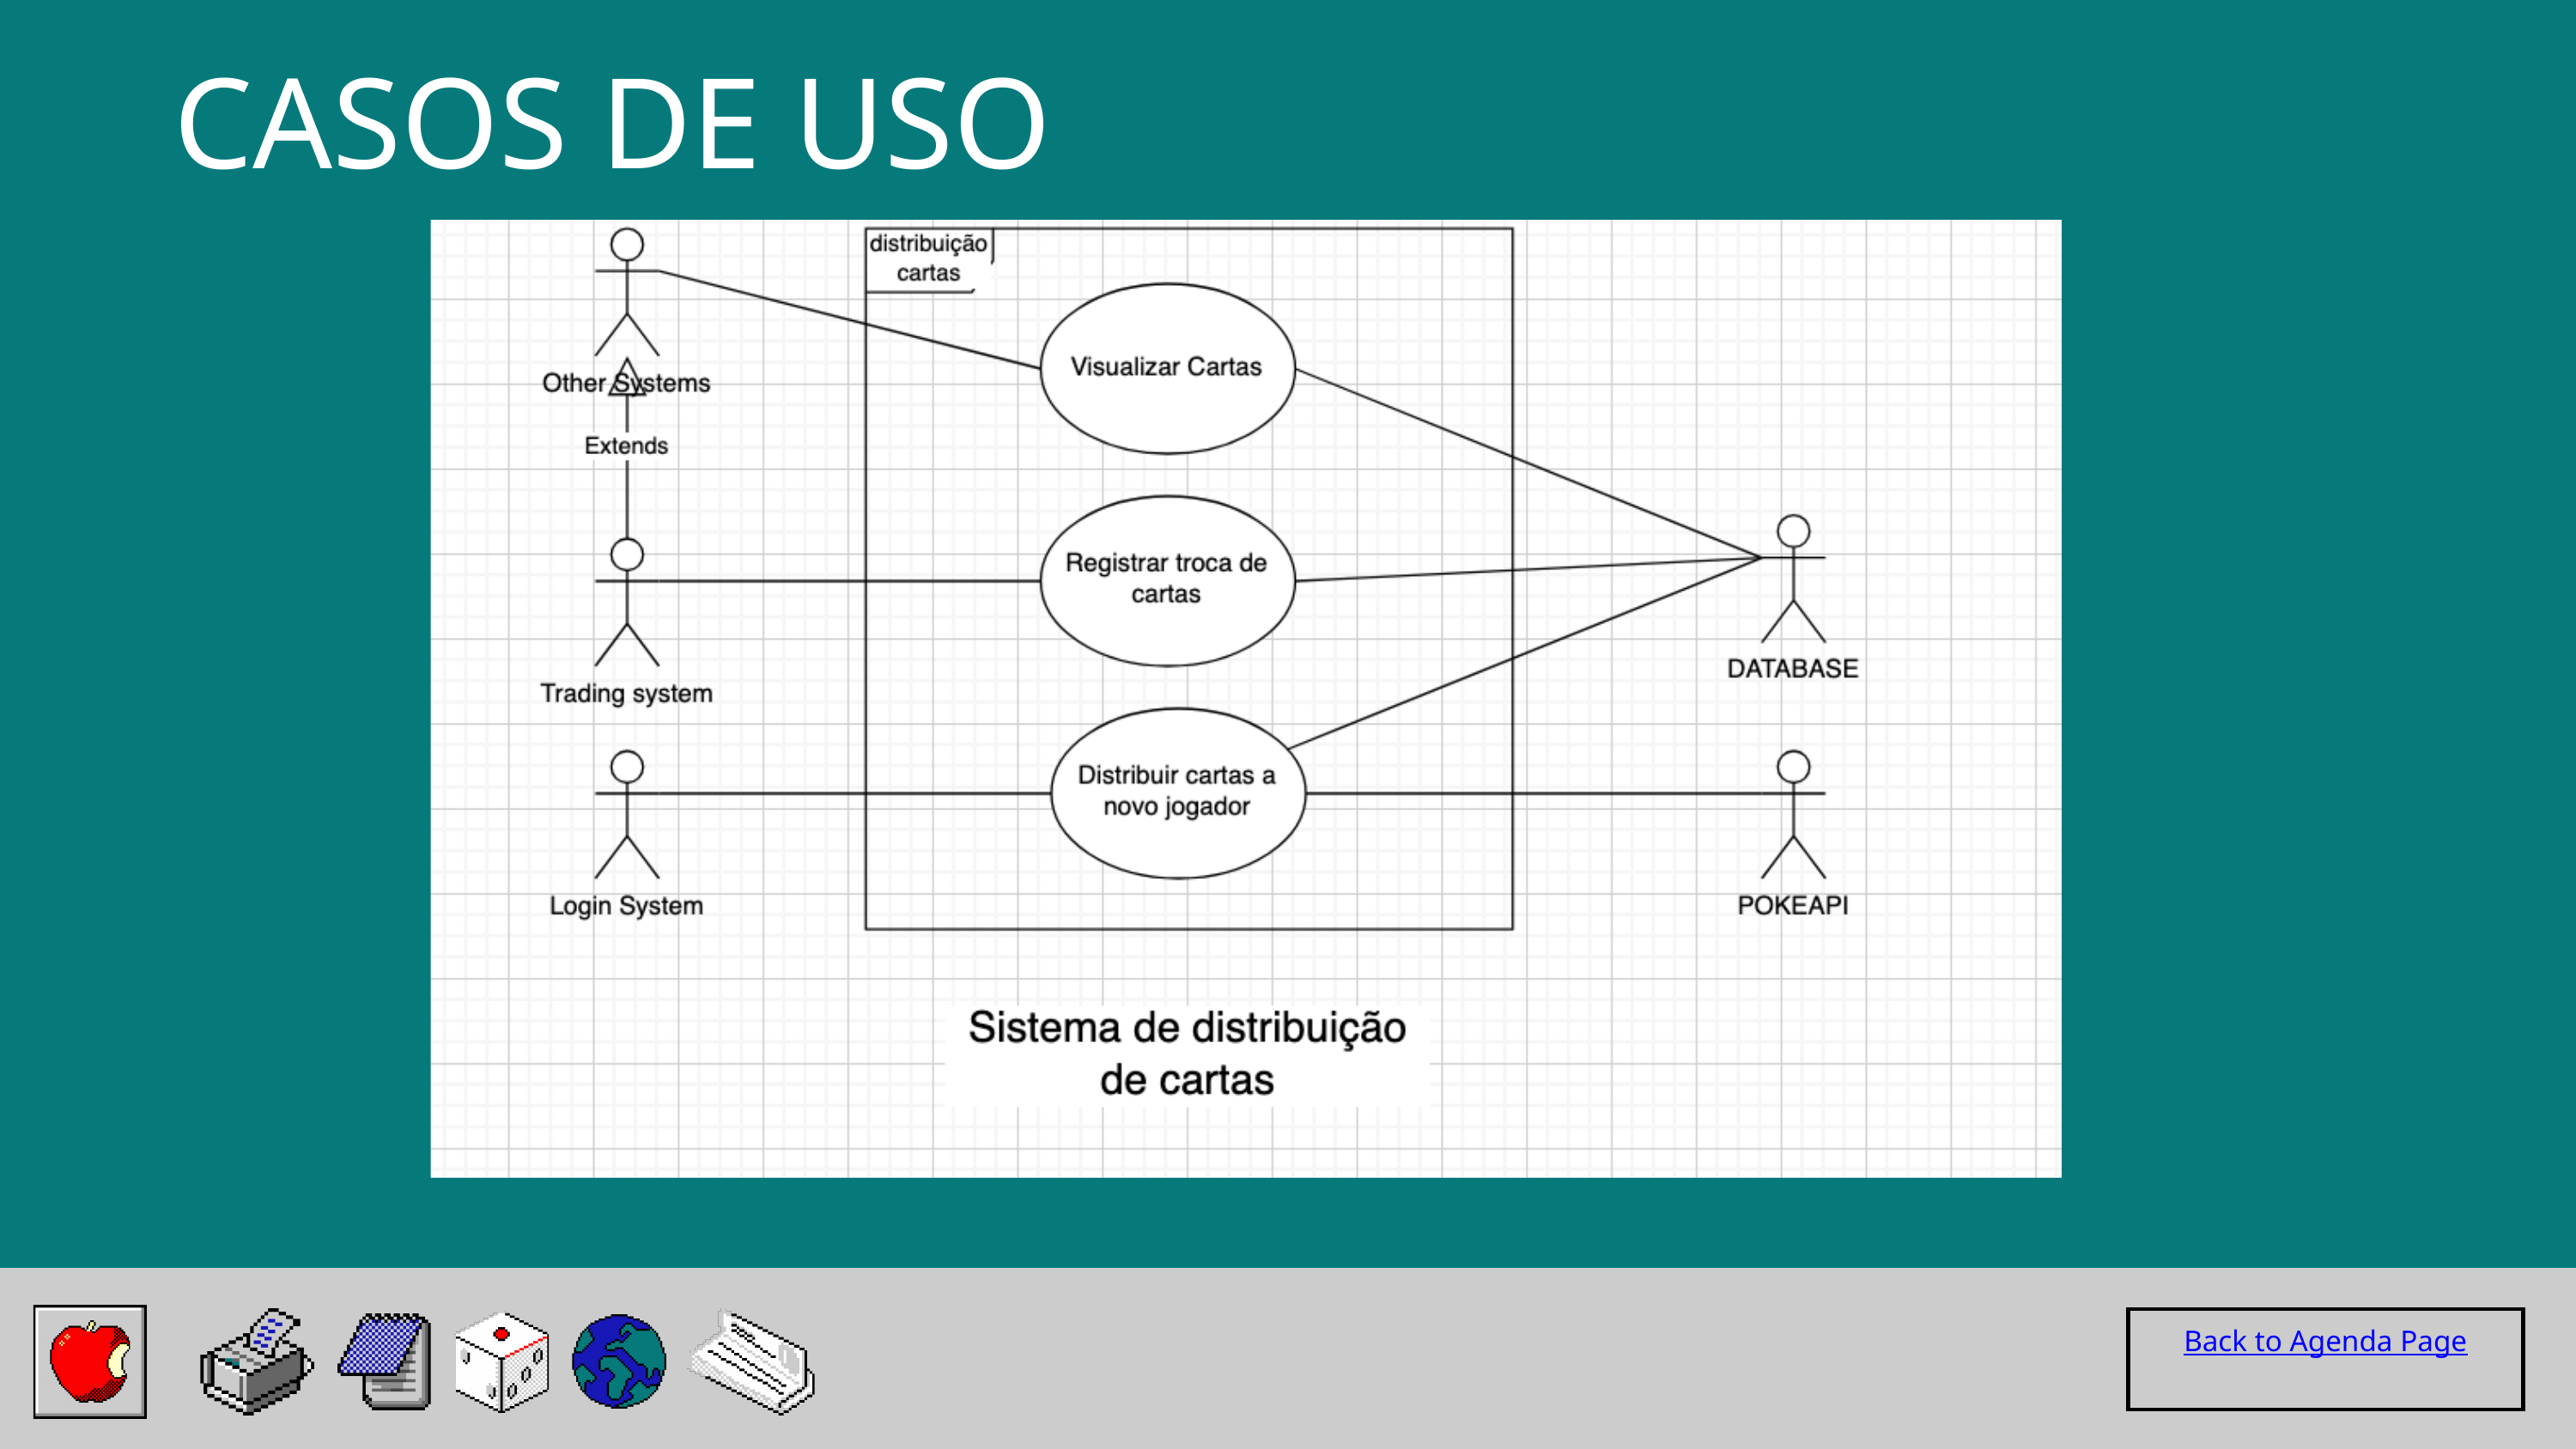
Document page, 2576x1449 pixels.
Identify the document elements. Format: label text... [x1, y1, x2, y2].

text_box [33, 1304, 148, 1419]
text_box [0, 1274, 2576, 1449]
text_box CASOS DE USO [173, 68, 1065, 194]
text_box [430, 220, 2062, 1178]
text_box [2128, 1308, 2524, 1410]
